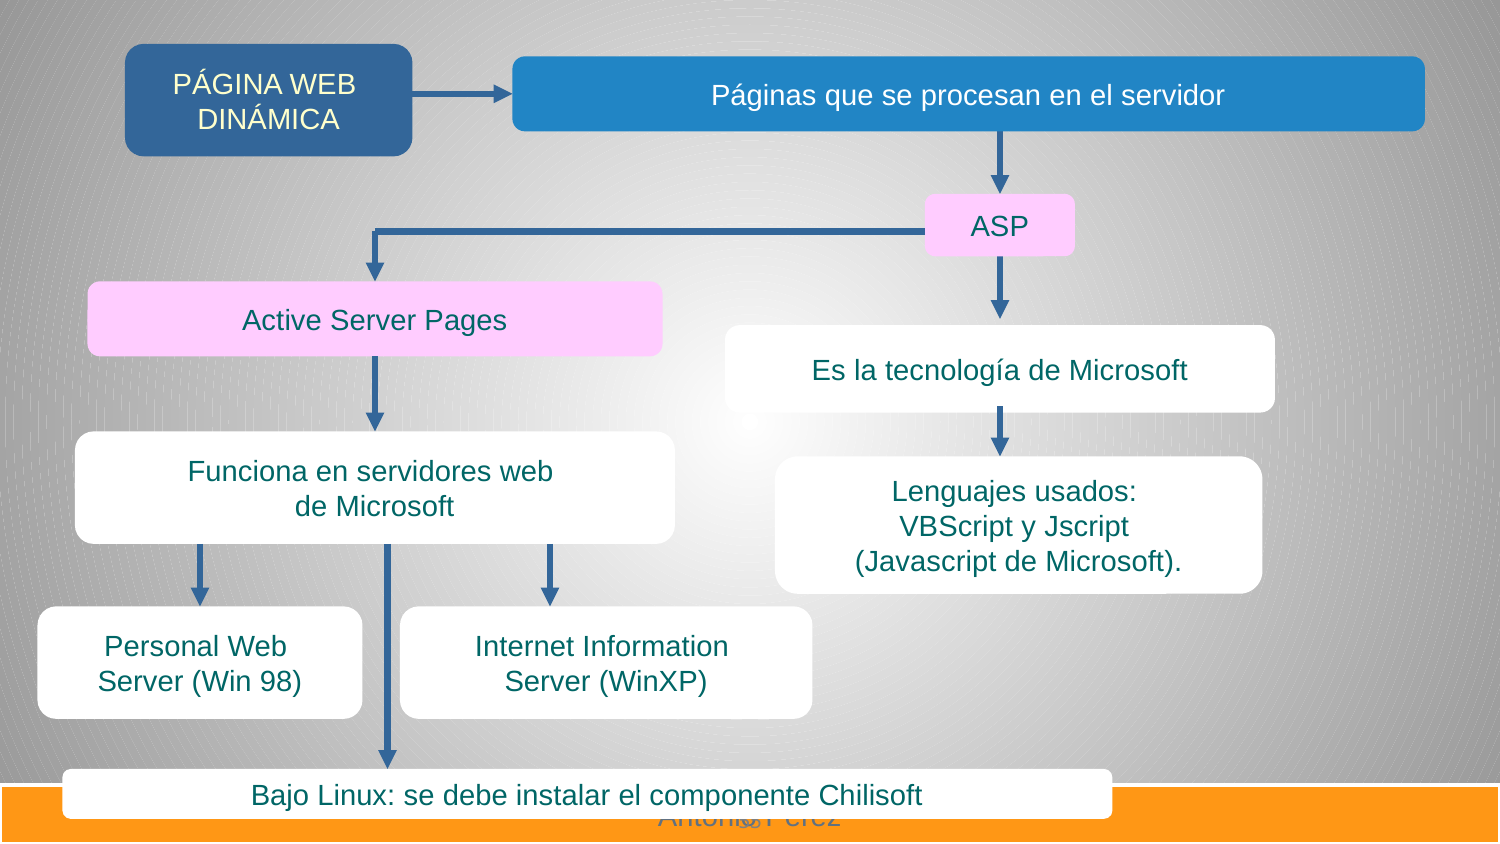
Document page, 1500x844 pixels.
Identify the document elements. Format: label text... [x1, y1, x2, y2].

text_box Lenguajes usados: VBScript y Jscript (Javascript de Microsoft). [774, 456, 1263, 594]
text_box Active Server Pages [87, 281, 663, 357]
text_box Páginas que se procesan en el servidor [512, 56, 1425, 132]
slide_number 55 [705, 819, 795, 844]
text_box Internet Information Server (WinXP) [399, 606, 813, 719]
text_box PÁGINA WEB DINÁMICA [124, 43, 413, 157]
text_box Funciona en servidores web de Microsoft [74, 431, 675, 544]
text_box ASP [924, 193, 1075, 257]
text_box Personal Web Server (Win 98) [37, 606, 363, 719]
text_box Bajo Linux: se debe instalar el componente Chilisoft [62, 768, 1113, 819]
text_box Es la tecnología de Microsoft [725, 325, 1276, 413]
